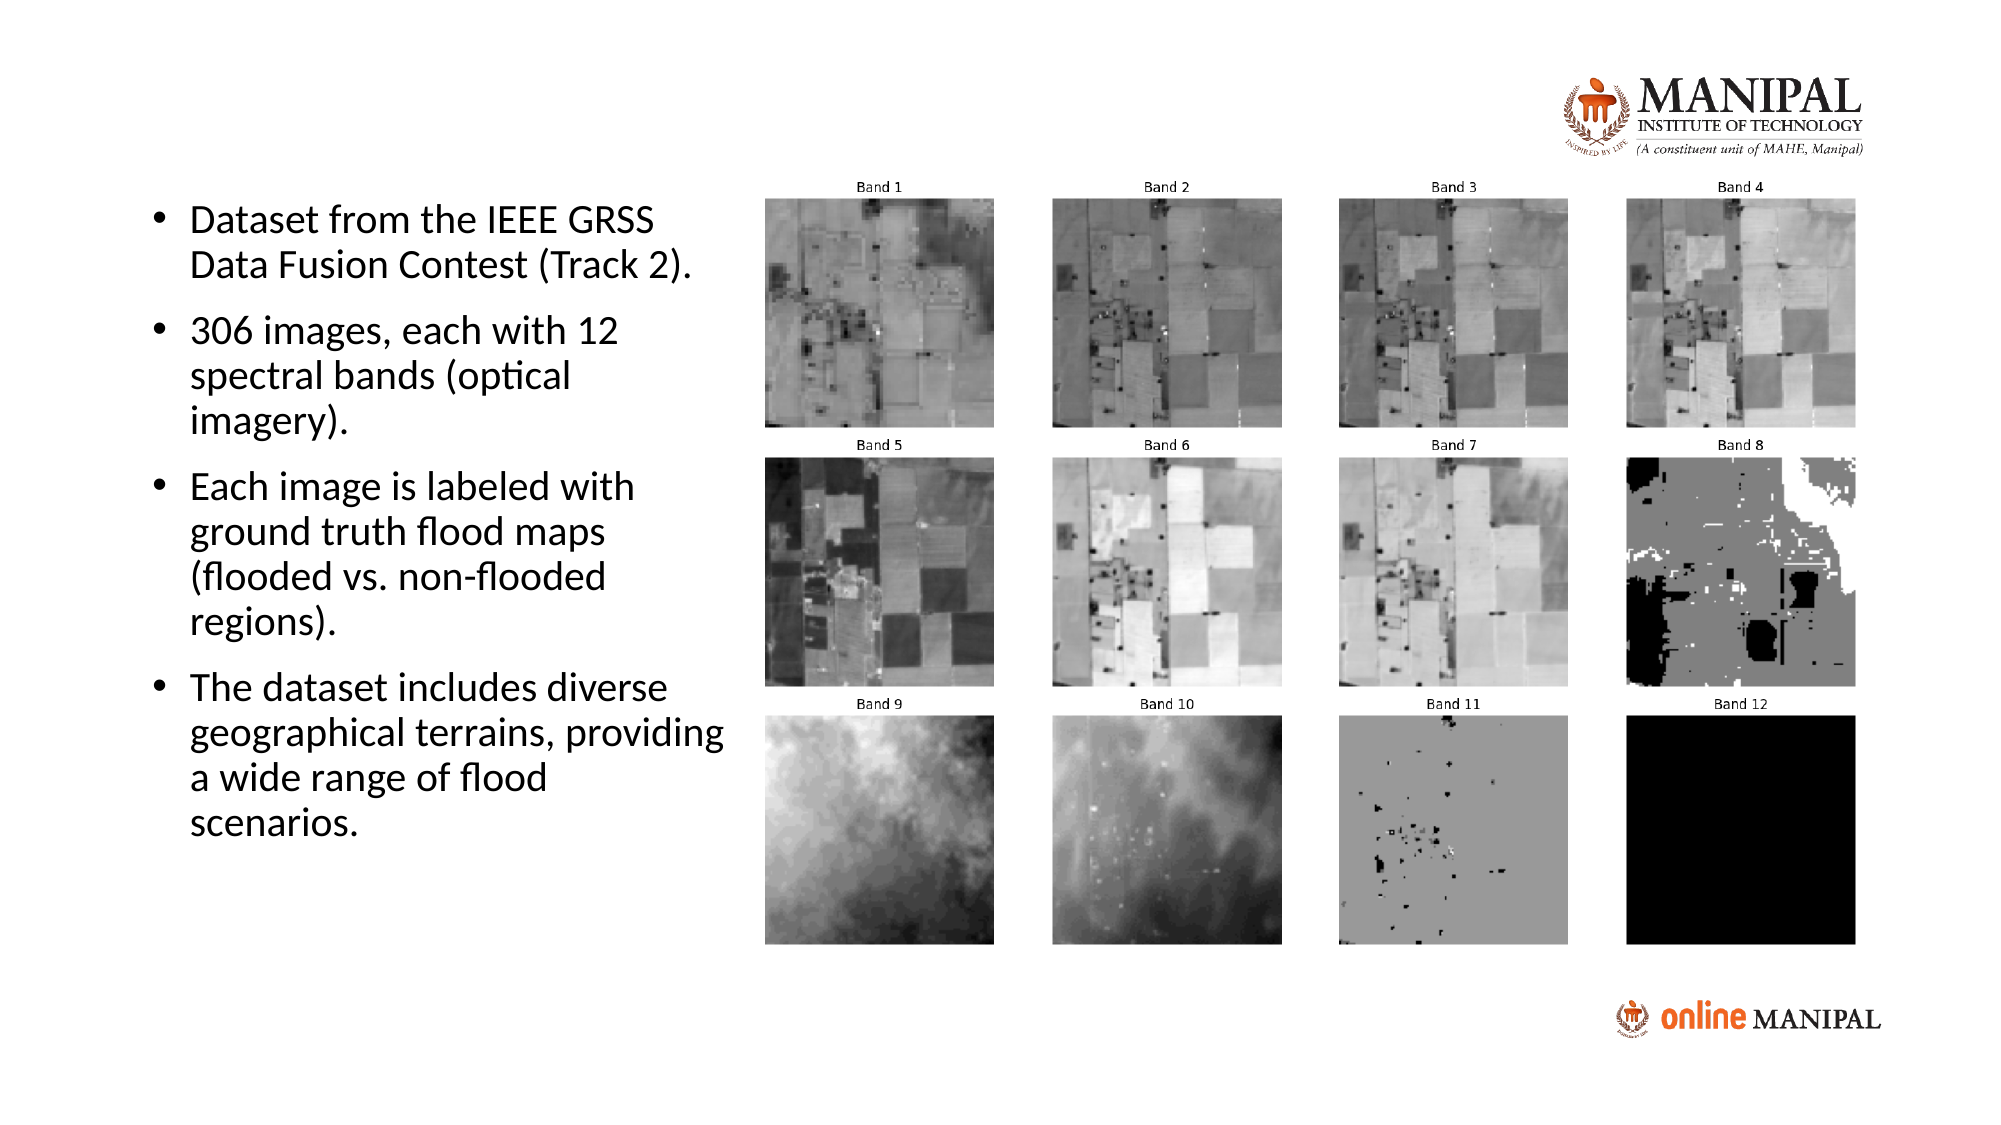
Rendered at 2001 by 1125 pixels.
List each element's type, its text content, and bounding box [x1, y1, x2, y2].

picture [757, 57, 1878, 952]
list Dataset from the IEEE GRSS Data Fusion Contest (Track 2). 306 images, each with 12 spectral bands (optical imagery). Each image is labeled with ground truth flood maps (flooded vs. non-flooded regions). The dataset includes diverse geographical terrains, providing a wide range of flood scenarios. [137, 189, 742, 1014]
picture [1599, 966, 1900, 1073]
